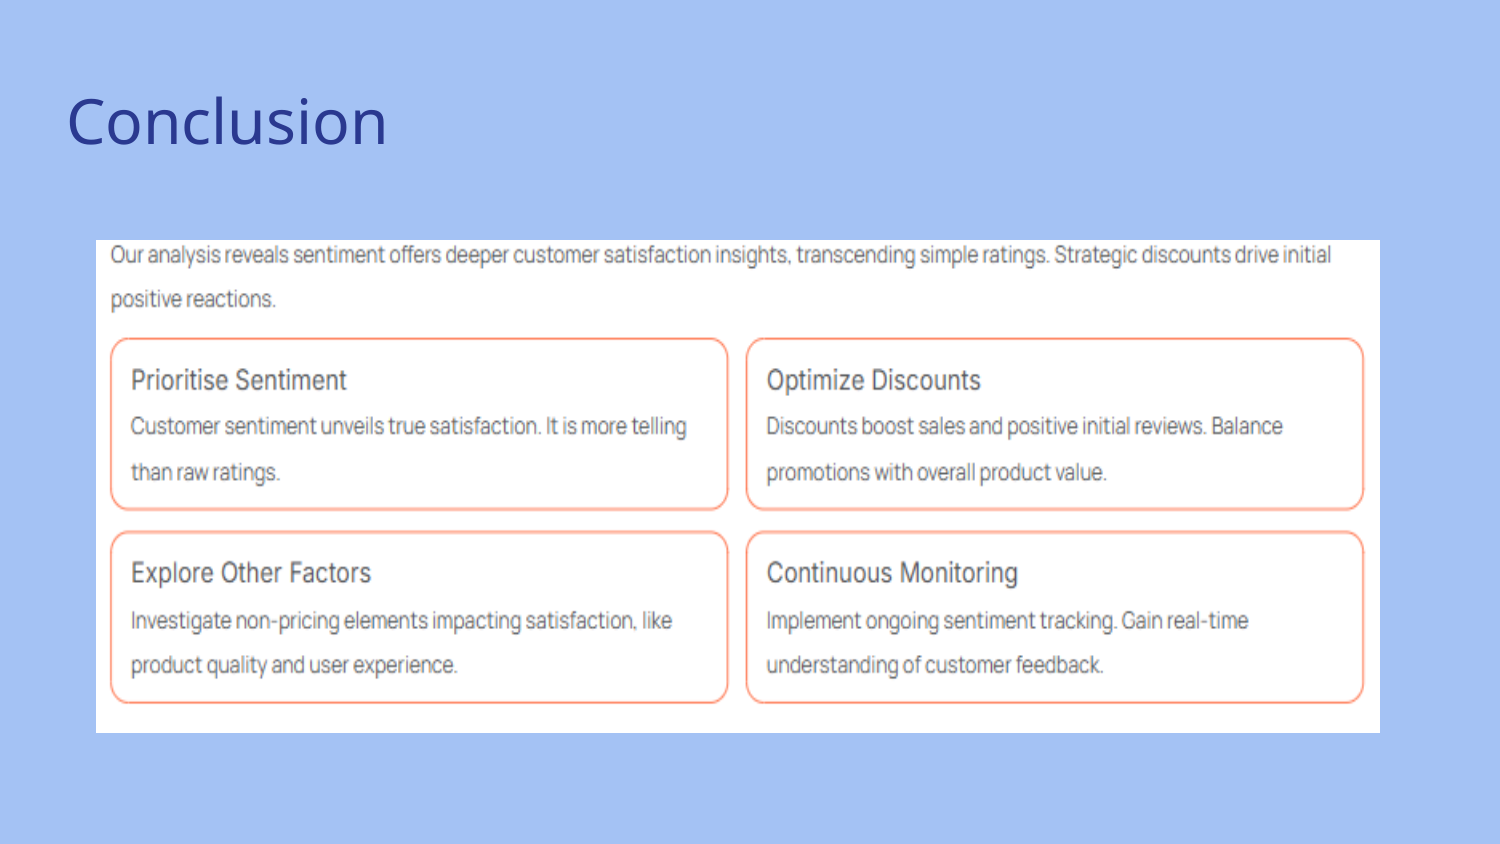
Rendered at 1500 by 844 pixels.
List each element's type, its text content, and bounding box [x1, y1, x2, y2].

title Conclusion [51, 67, 1449, 167]
picture [95, 240, 1380, 733]
